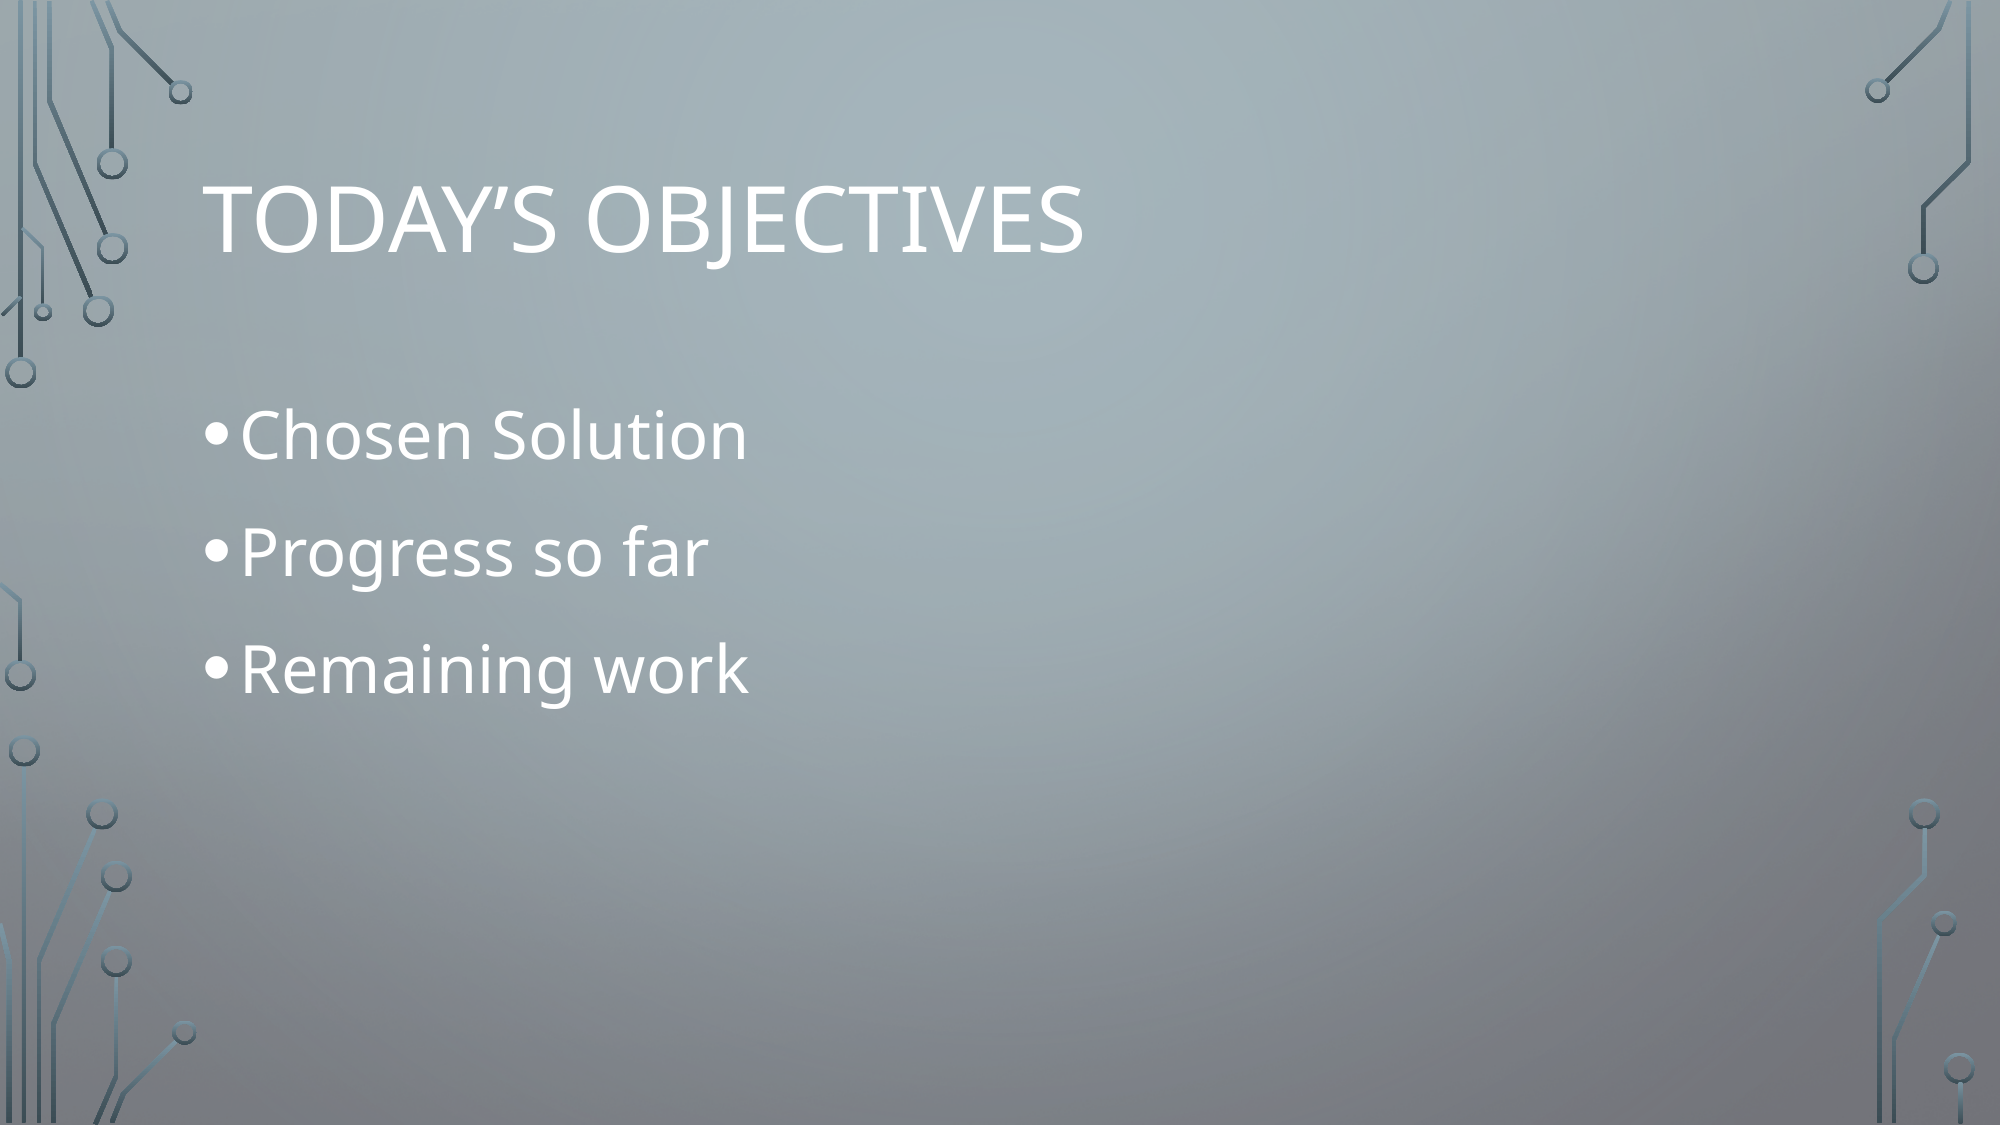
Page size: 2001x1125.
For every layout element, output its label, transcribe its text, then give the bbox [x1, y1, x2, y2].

title Today’s Objectives [187, 101, 1813, 344]
list Chosen Solution Progress so far Remaining work [187, 369, 1813, 950]
